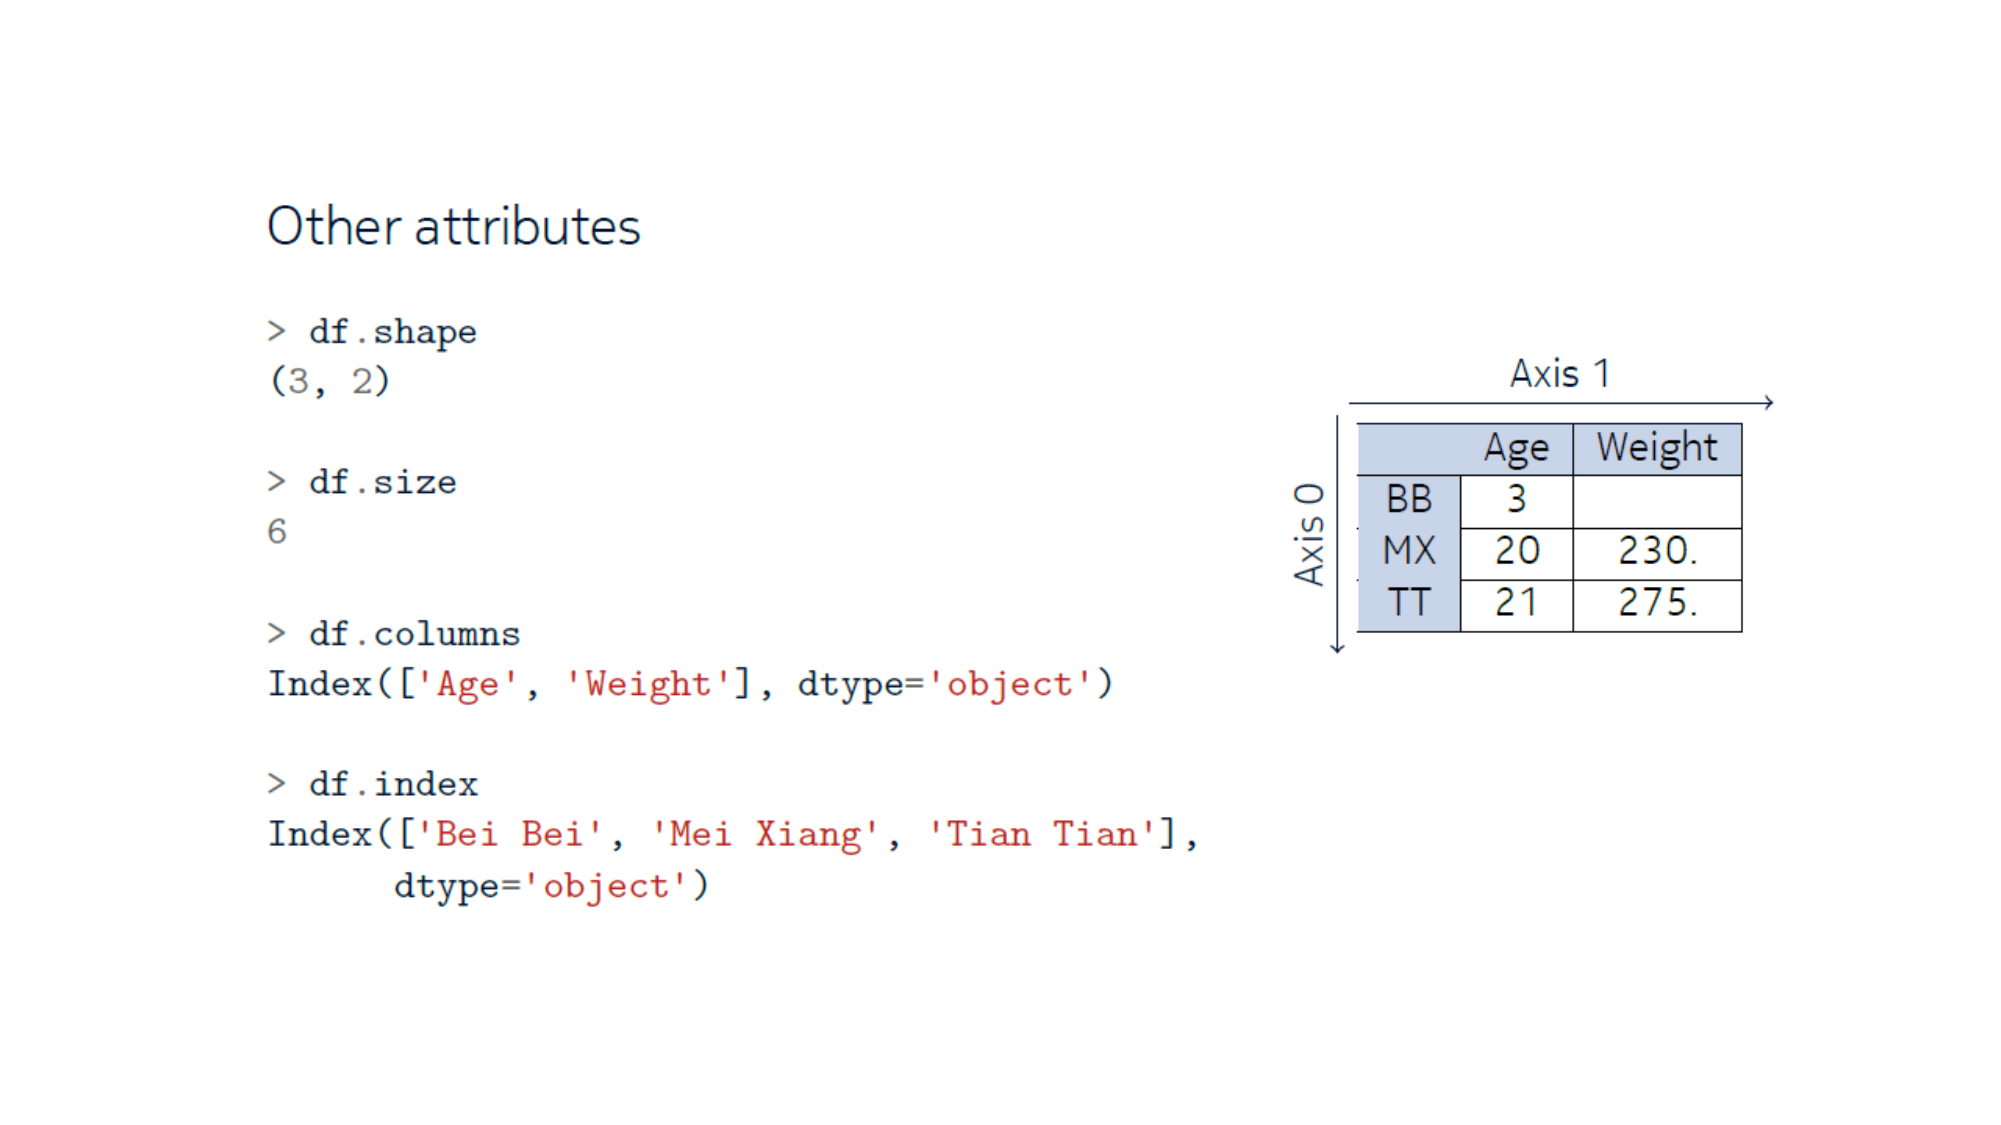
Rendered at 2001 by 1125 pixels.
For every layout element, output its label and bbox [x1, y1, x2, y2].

picture [196, 168, 1804, 957]
